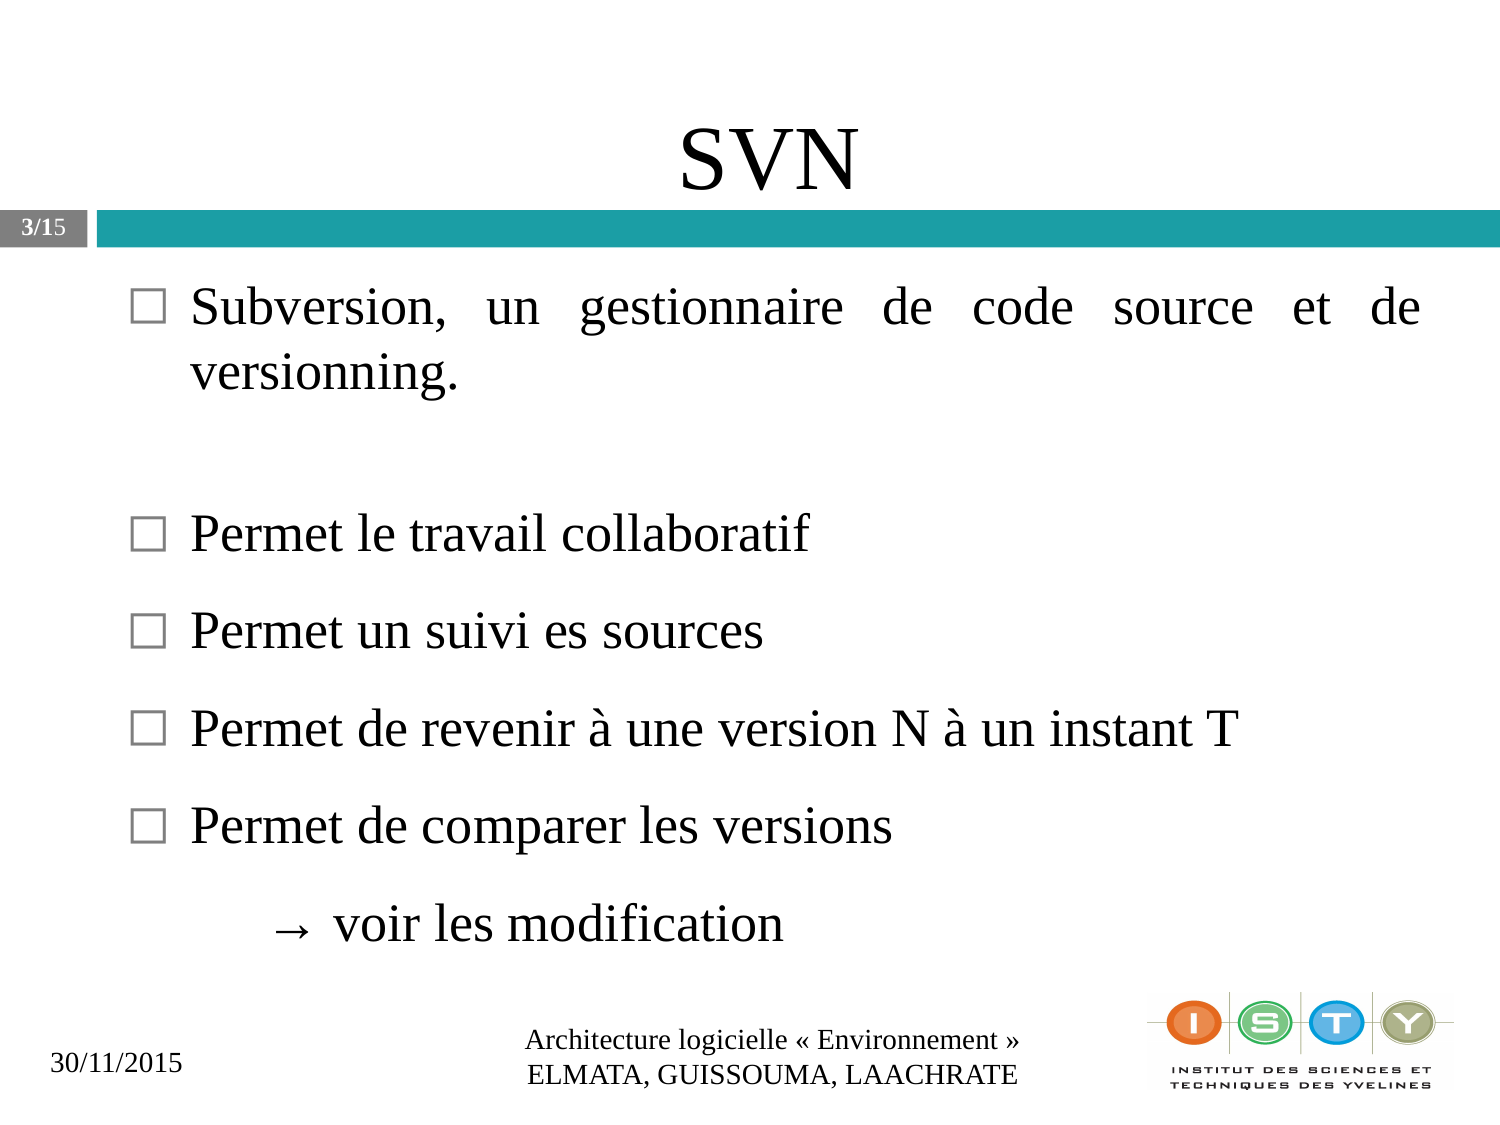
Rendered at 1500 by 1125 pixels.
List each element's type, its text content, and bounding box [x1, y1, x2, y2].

picture [1146, 992, 1454, 1091]
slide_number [35, 1031, 211, 1092]
slide_number ‹#›/15 [0, 208, 88, 249]
title SVN [100, 71, 1438, 235]
list Subversion, un gestionnaire de code source et de versionning. Permet le travail collaboratif Permet un suivi es sources Permet de revenir à une version N à un instant T Permet de comparer les versions → voir les modification [100, 262, 1438, 1000]
footer Architecture logicielle « Environnement » ELMATA, GUISSOUMA, LAACHRATE [328, 1024, 1141, 1085]
